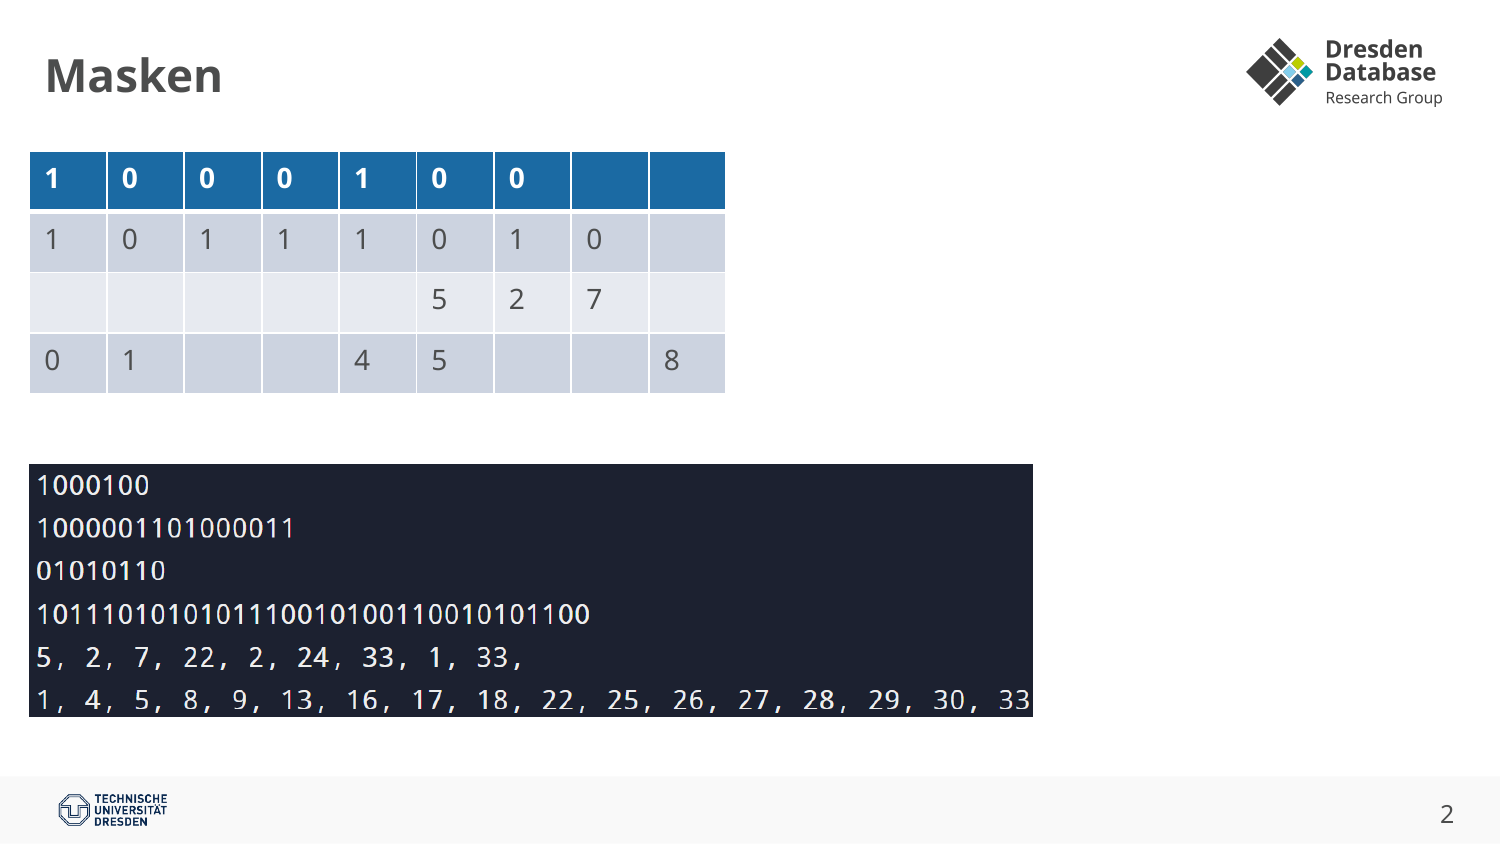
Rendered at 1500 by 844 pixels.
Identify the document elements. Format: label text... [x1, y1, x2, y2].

table_cell [263, 273, 338, 332]
table_cell 1 [30, 214, 106, 272]
table_header 0 [263, 152, 338, 209]
table_cell [495, 334, 570, 393]
table_header [572, 152, 648, 209]
table_cell 0 [572, 214, 648, 272]
table_cell 8 [650, 334, 725, 393]
picture [1246, 38, 1442, 107]
table_cell [650, 214, 725, 272]
table_cell 7 [572, 273, 648, 332]
table_header 0 [108, 152, 183, 209]
table_cell 1 [495, 214, 570, 272]
table_cell 1 [108, 334, 183, 393]
picture [29, 464, 1033, 717]
table_cell [30, 273, 106, 332]
table_cell [185, 334, 261, 393]
table_cell 4 [340, 334, 416, 393]
table_cell [650, 273, 725, 332]
table_cell [340, 273, 416, 332]
table_cell 5 [417, 334, 493, 393]
table_cell 2 [495, 273, 570, 332]
table_header 0 [495, 152, 570, 209]
table_cell [108, 273, 183, 332]
table_cell 0 [108, 214, 183, 272]
table_header 0 [417, 152, 493, 209]
table_cell [263, 334, 338, 393]
table_cell 0 [417, 214, 493, 272]
table_cell 1 [263, 214, 338, 272]
table_header 1 [340, 152, 416, 209]
table_cell [185, 273, 261, 332]
table_cell 1 [340, 214, 416, 272]
title Masken [29, 41, 1093, 113]
table_cell [572, 334, 648, 393]
table_cell 1 [185, 214, 261, 272]
table_cell 5 [417, 273, 493, 332]
table_cell 0 [30, 334, 106, 393]
picture [58, 794, 167, 826]
table_header 1 [30, 152, 106, 209]
table_header [650, 152, 725, 209]
table_header 0 [185, 152, 261, 209]
